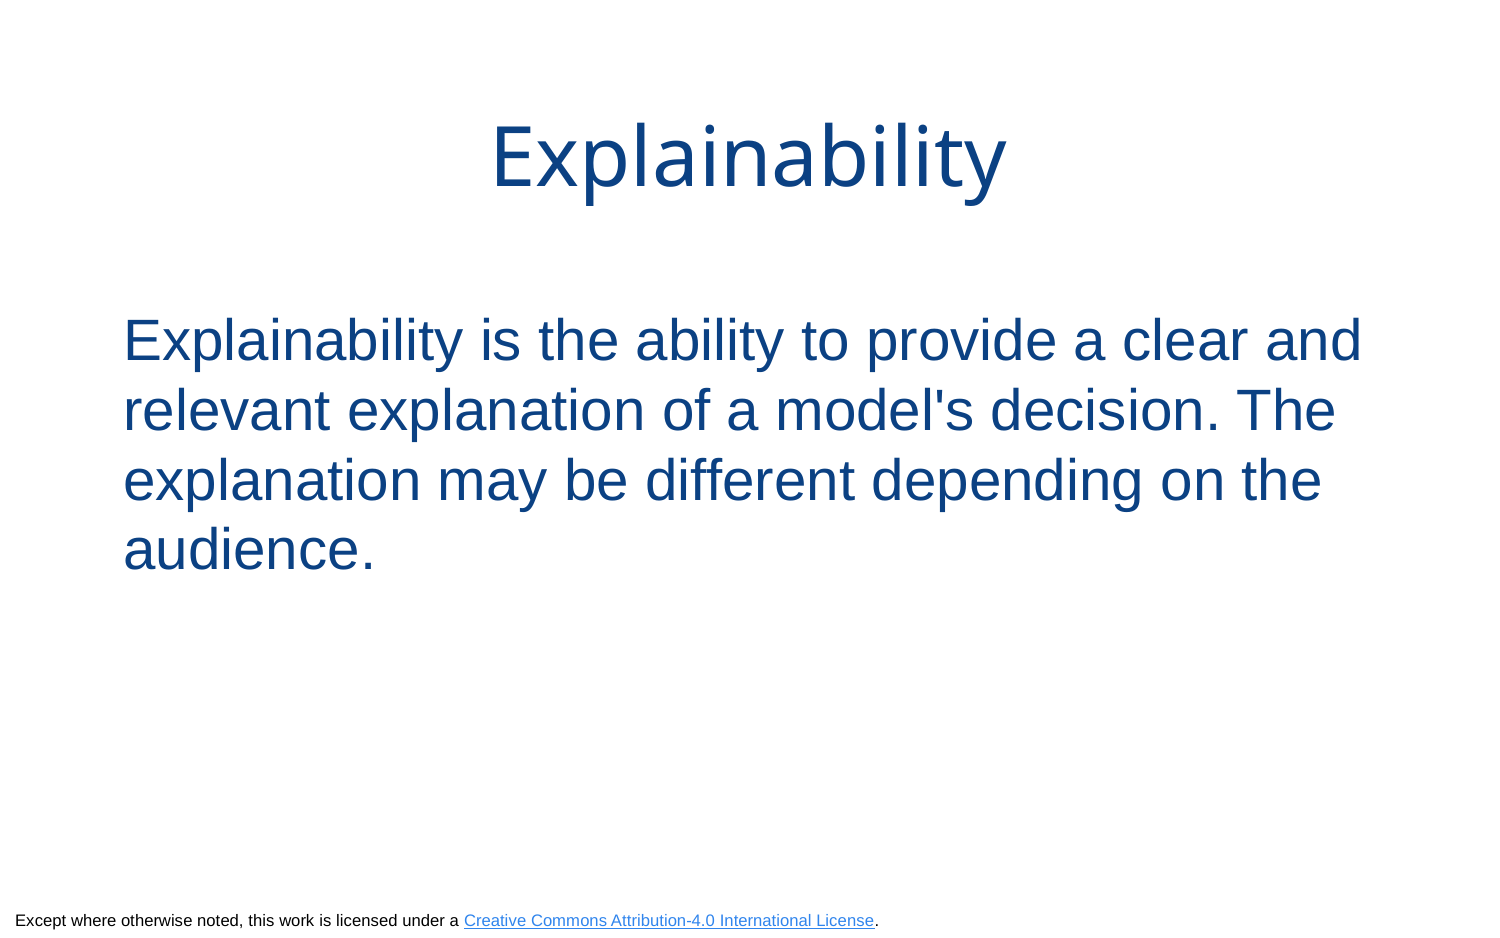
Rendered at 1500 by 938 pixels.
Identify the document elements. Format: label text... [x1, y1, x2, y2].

list Explainability is the ability to provide a clear and relevant explanation of a model's decision. The explanation may be different depending on the audience. [112, 218, 1385, 833]
title Explainability [112, 86, 1385, 218]
